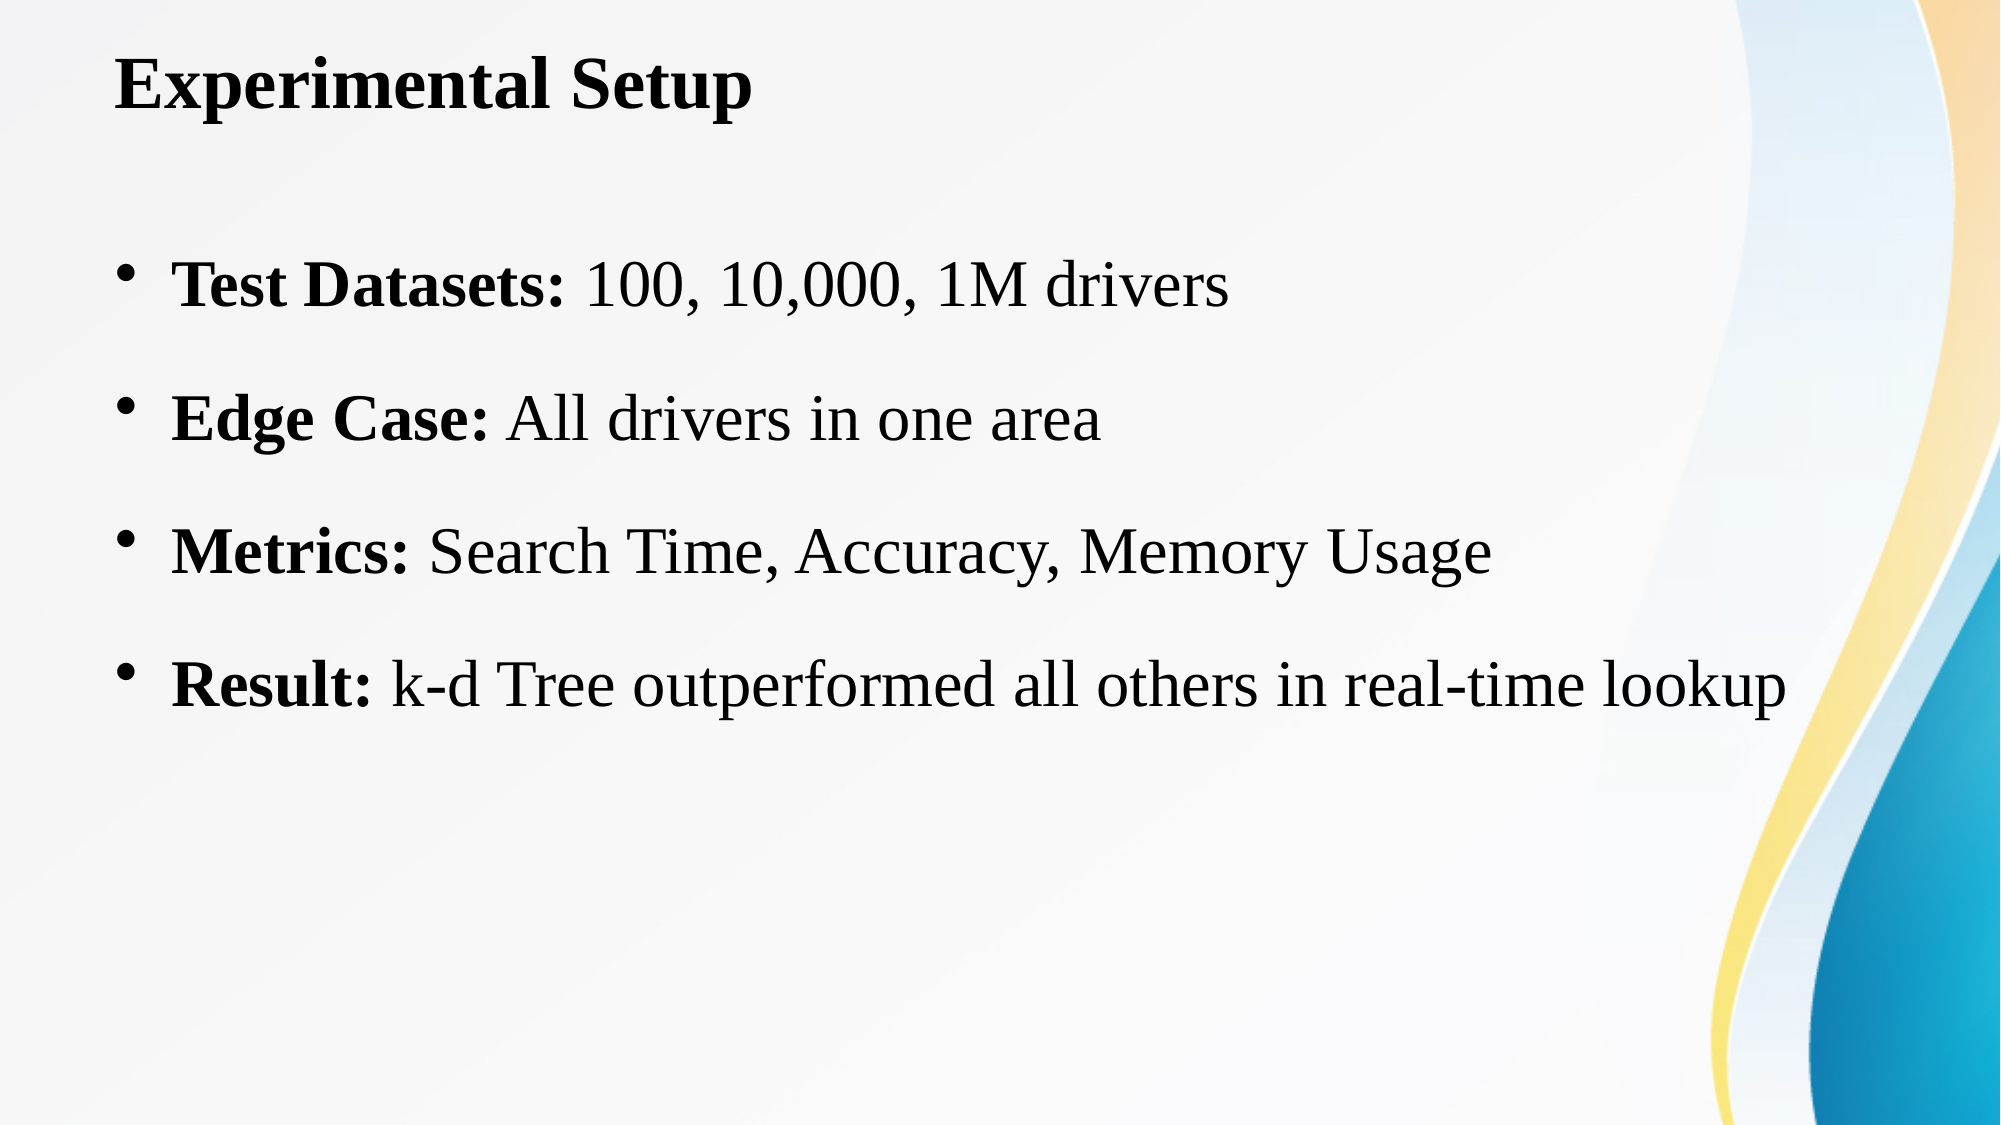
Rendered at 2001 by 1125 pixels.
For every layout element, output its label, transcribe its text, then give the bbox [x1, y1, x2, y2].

picture [0, 0, 2001, 1125]
list Test Datasets: 100, 10,000, 1M drivers Edge Case: All drivers in one area Metrics: Search Time, Accuracy, Memory Usage Result: k-d Tree outperformed all others in real-time lookup [99, 192, 1901, 1006]
title Experimental Setup [99, 30, 1901, 127]
